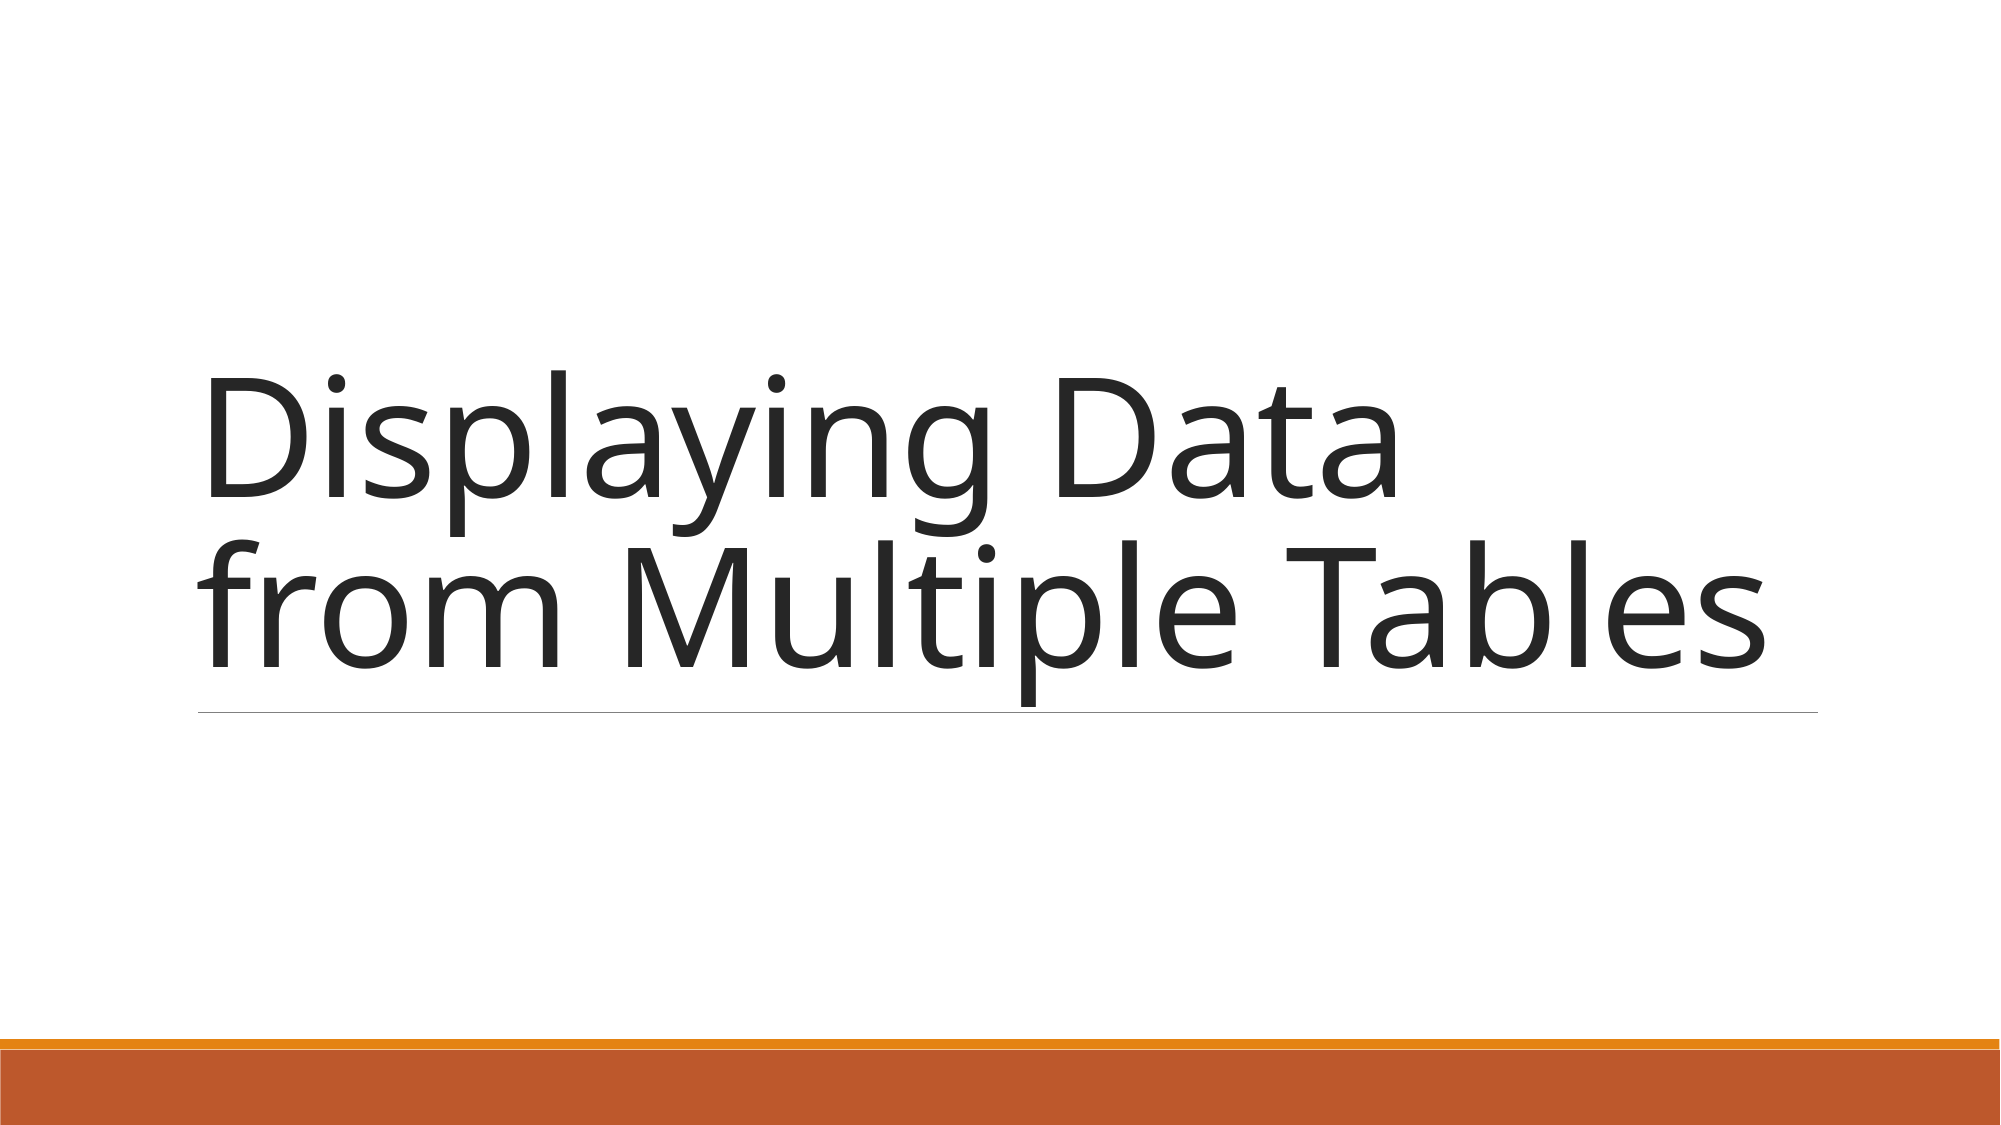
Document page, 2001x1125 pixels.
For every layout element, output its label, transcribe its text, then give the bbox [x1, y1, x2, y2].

title Displaying Data from Multiple Tables [180, 124, 1830, 710]
